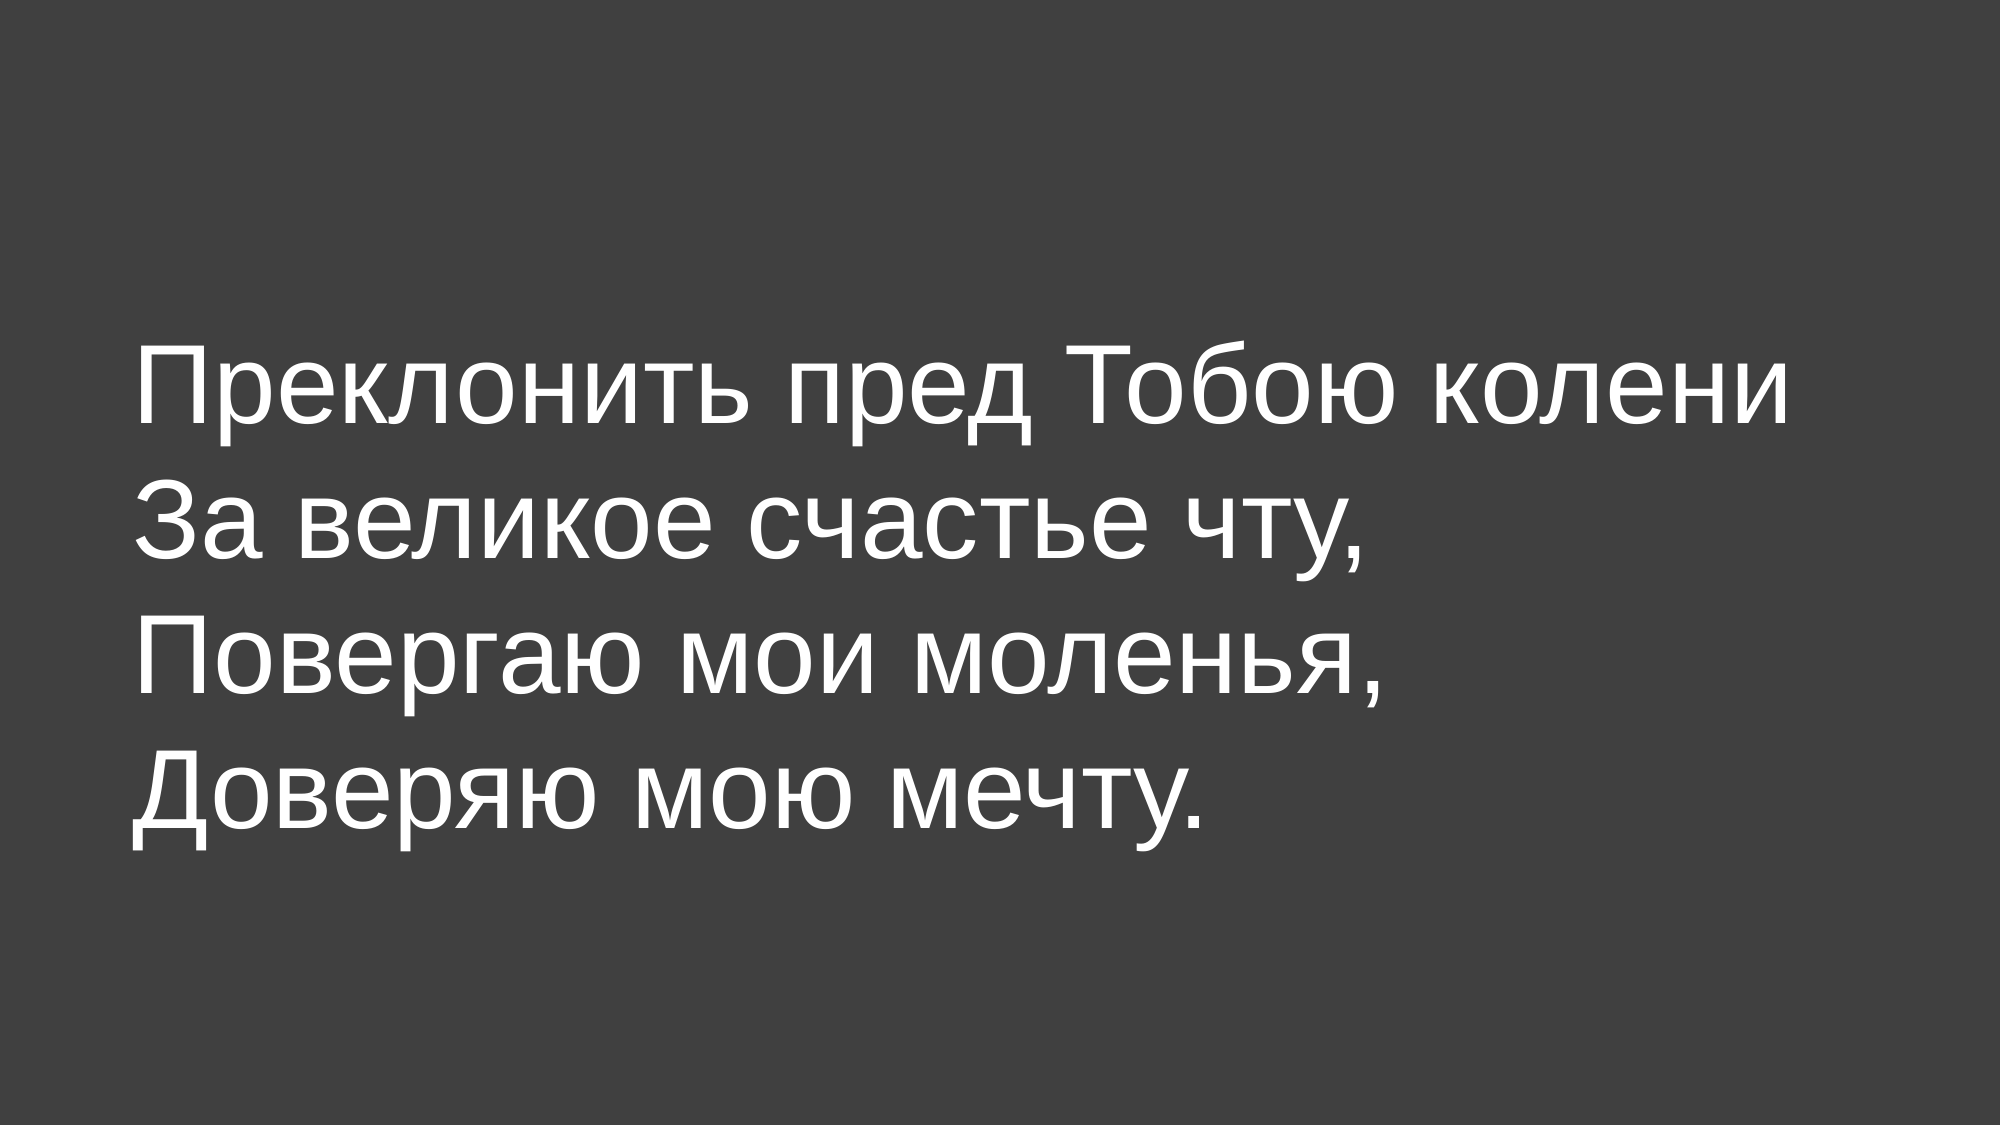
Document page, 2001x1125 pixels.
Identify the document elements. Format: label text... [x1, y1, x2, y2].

text_box Преклонить пред Тобою колени За великое счастье чту, Повергаю мои моленья, Доверяю мою мечту. [117, 132, 1850, 1029]
